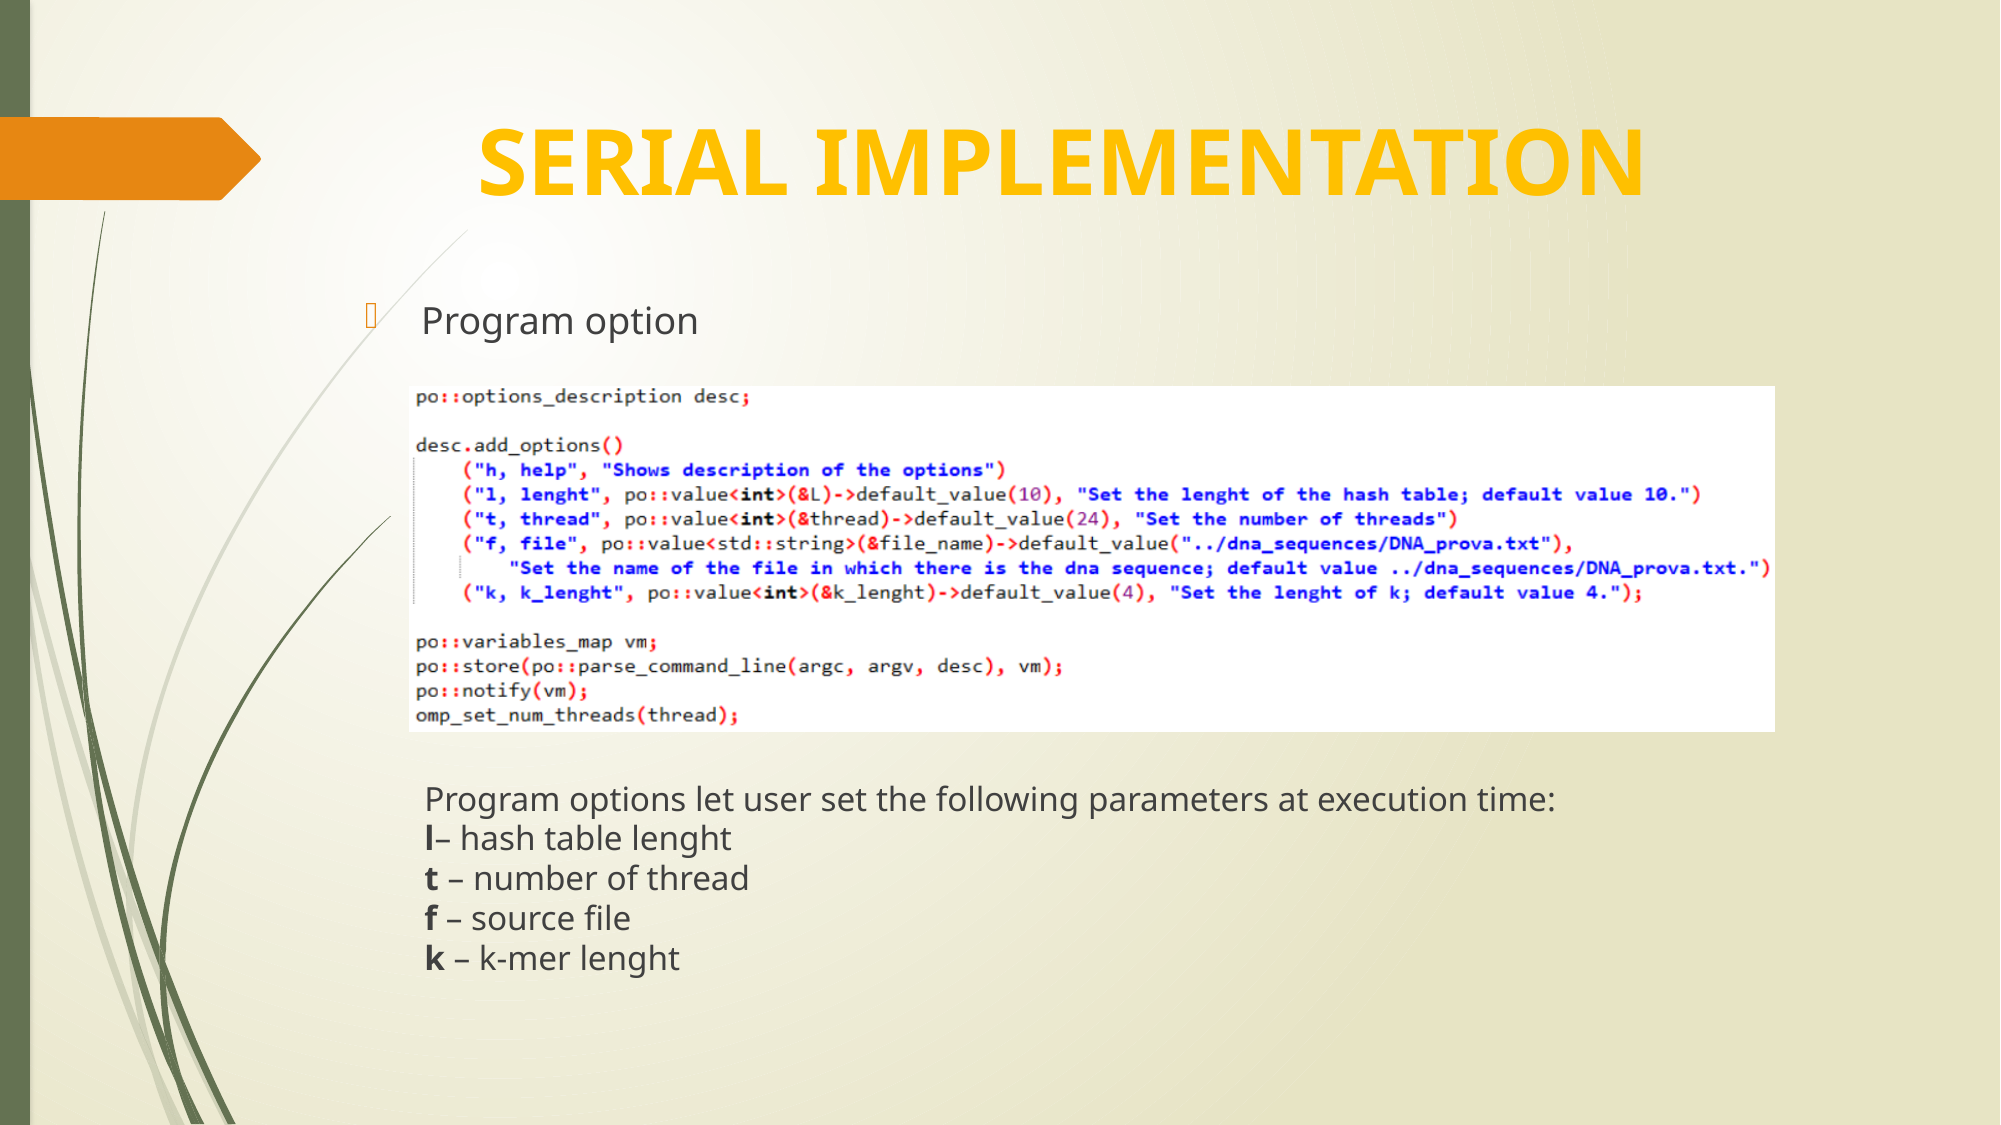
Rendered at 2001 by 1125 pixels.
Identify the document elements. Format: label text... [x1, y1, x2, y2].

list Program option [349, 289, 1813, 909]
picture [409, 386, 1775, 732]
text_box Program options let user set the following parameters at execution time: l– hash table lenght t – number of thread f – source file k – k-mer lenght [409, 770, 1830, 985]
text_box SERIAL IMPLEMENTATION [462, 96, 1665, 221]
